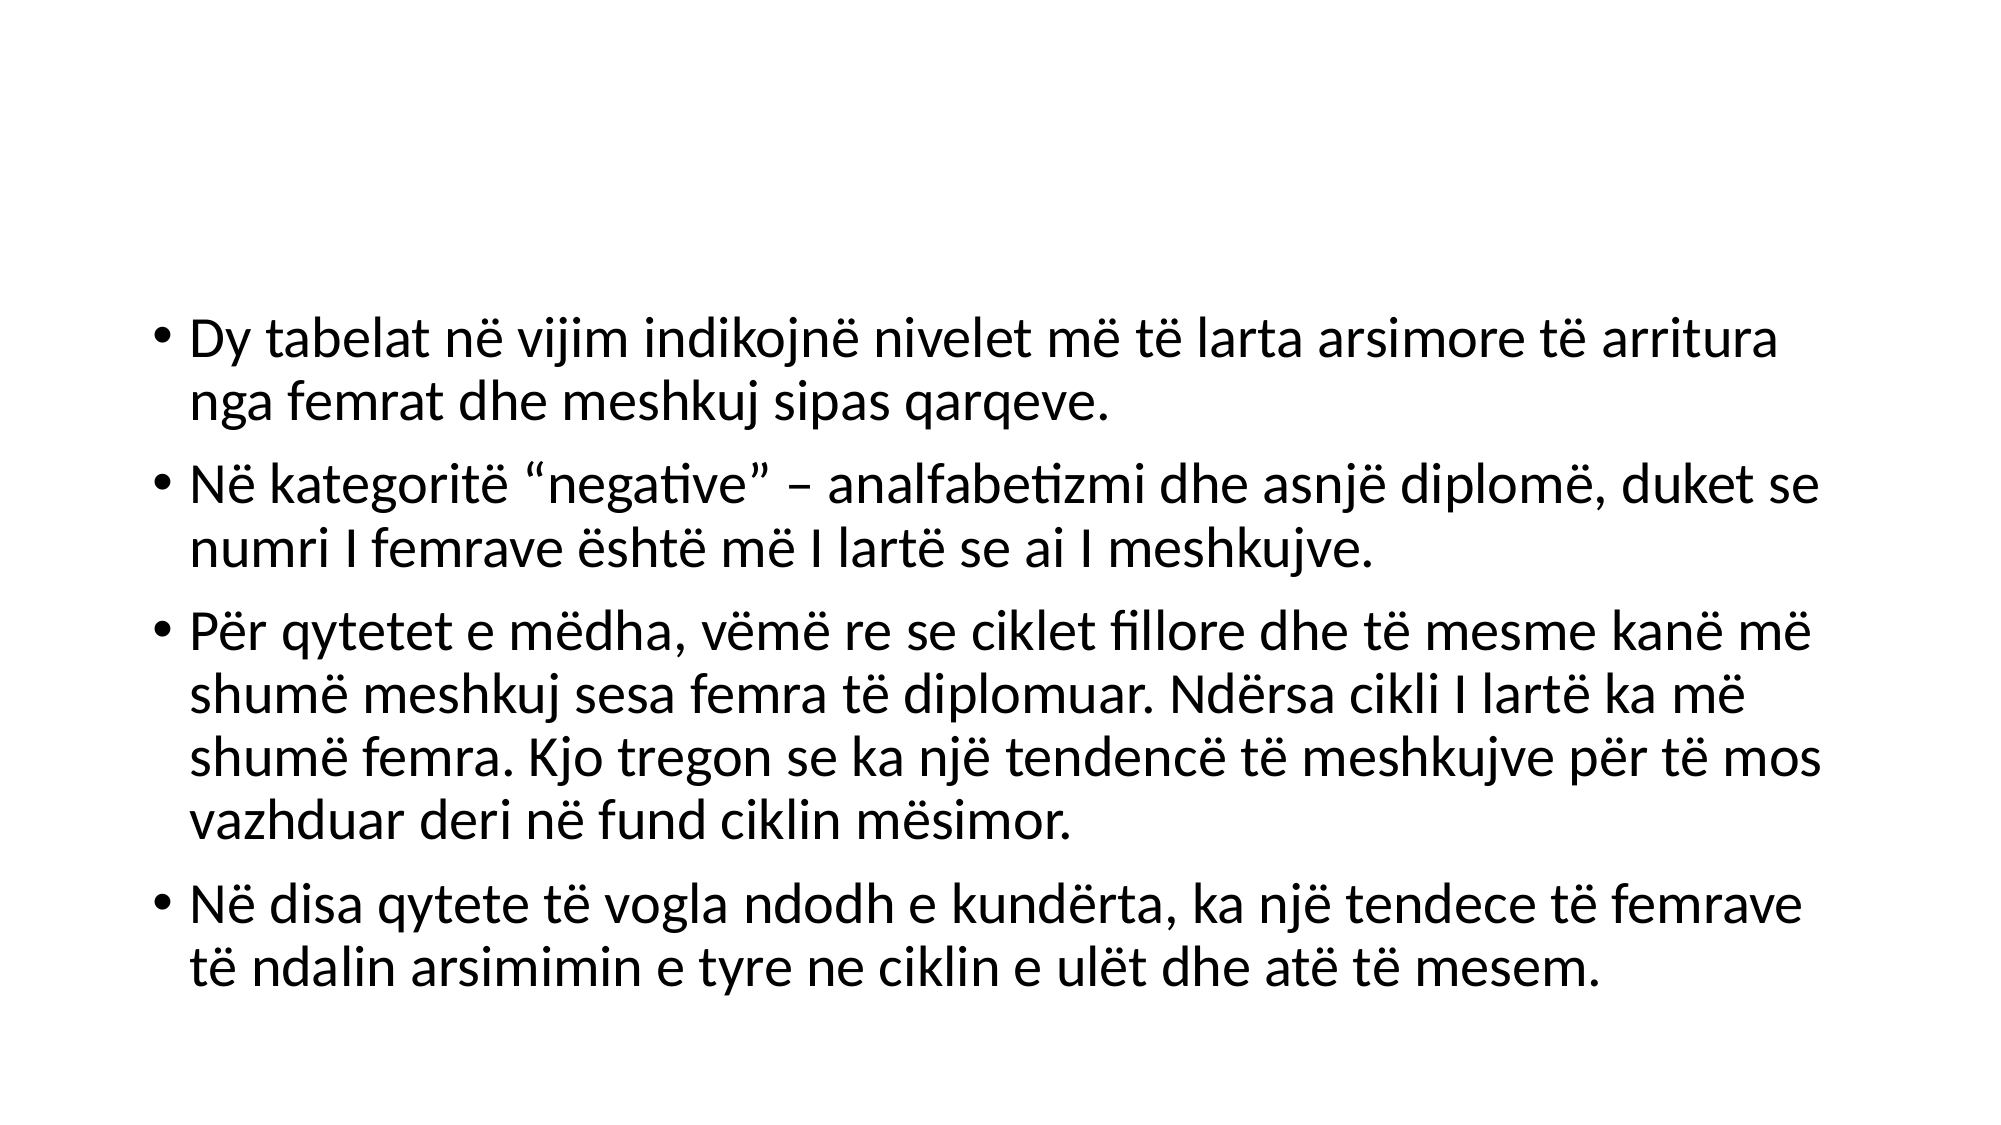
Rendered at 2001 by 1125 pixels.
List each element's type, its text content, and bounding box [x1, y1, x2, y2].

list Dy tabelat në vijim indikojnë nivelet më të larta arsimore të arritura nga femrat dhe meshkuj sipas qarqeve. Në kategoritë “negative” – analfabetizmi dhe asnjë diplomë, duket se numri I femrave është më I lartë se ai I meshkujve. Për qytetet e mëdha, vëmë re se ciklet fillore dhe të mesme kanë më shumë meshkuj sesa femra të diplomuar. Ndërsa cikli I lartë ka më shumë femra. Kjo tregon se ka një tendencë të meshkujve për të mos vazhduar deri në fund ciklin mësimor. Në disa qytete të vogla ndodh e kundërta, ka një tendece të femrave të ndalin arsimimin e tyre ne ciklin e ulët dhe atë të mesem. [137, 299, 1863, 1014]
